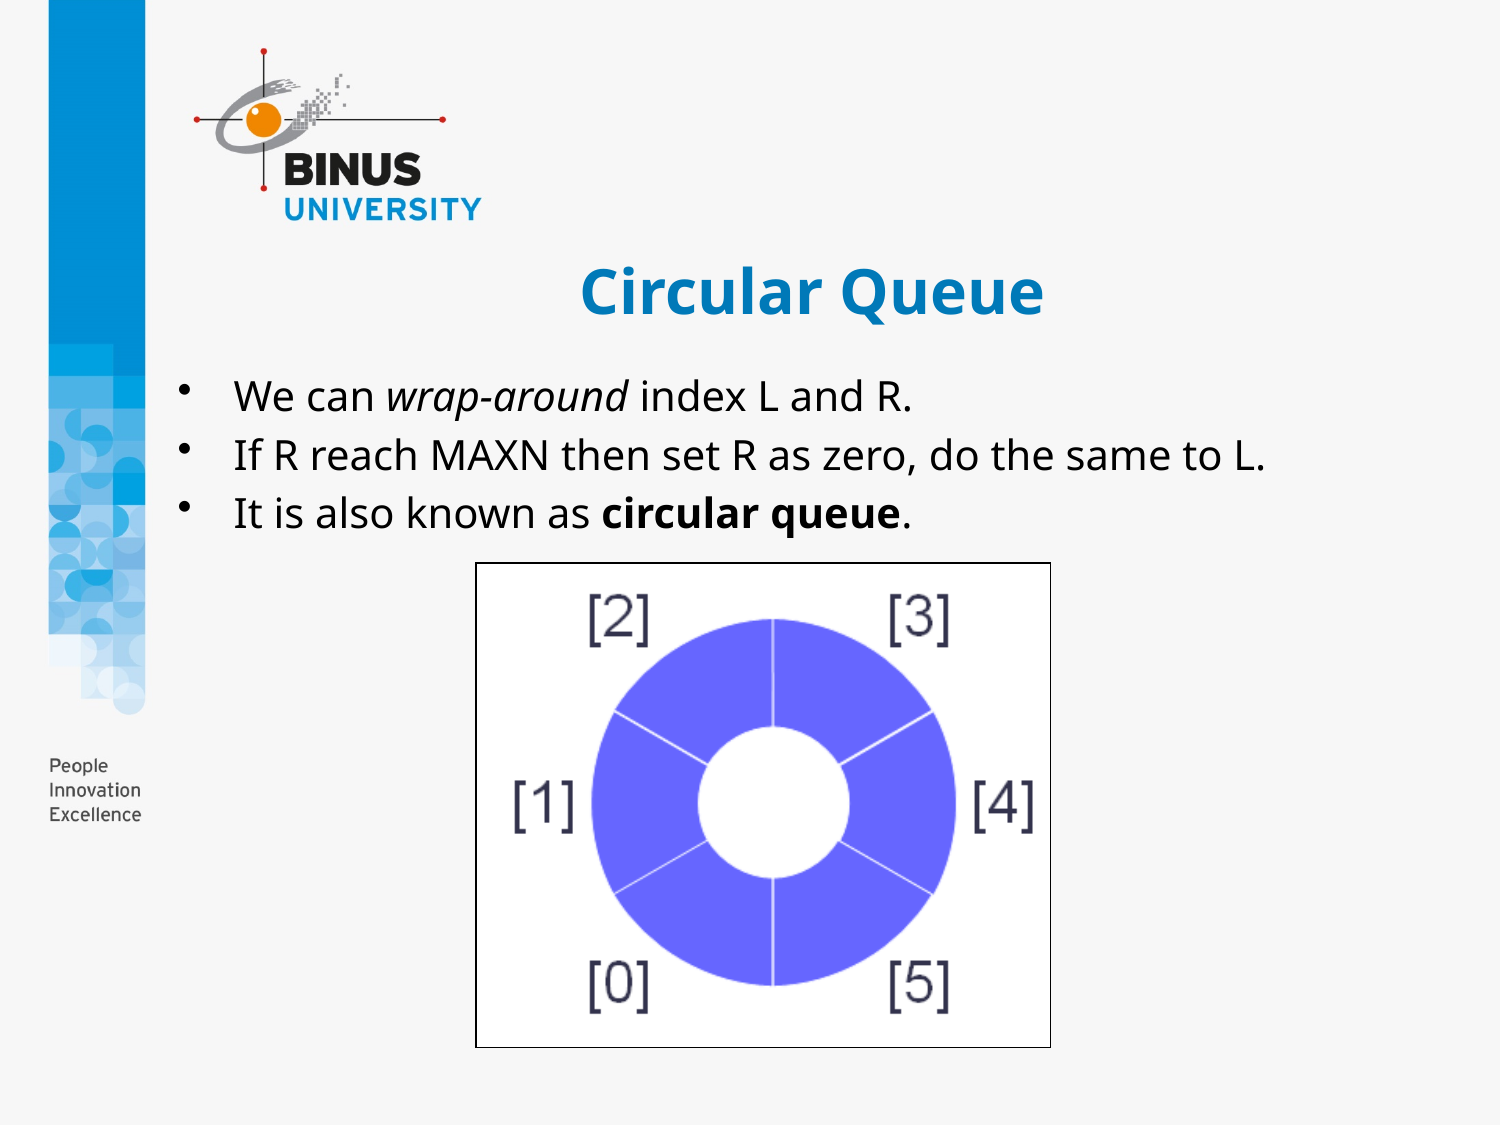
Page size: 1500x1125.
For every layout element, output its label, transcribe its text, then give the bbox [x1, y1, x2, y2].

picture [0, 0, 1500, 846]
picture [476, 563, 1051, 1047]
title Circular Queue [162, 224, 1463, 355]
list We can wrap-around index L and R. If R reach MAXN then set R as zero, do the same to L. It is also known as circular queue. [162, 362, 1463, 1000]
